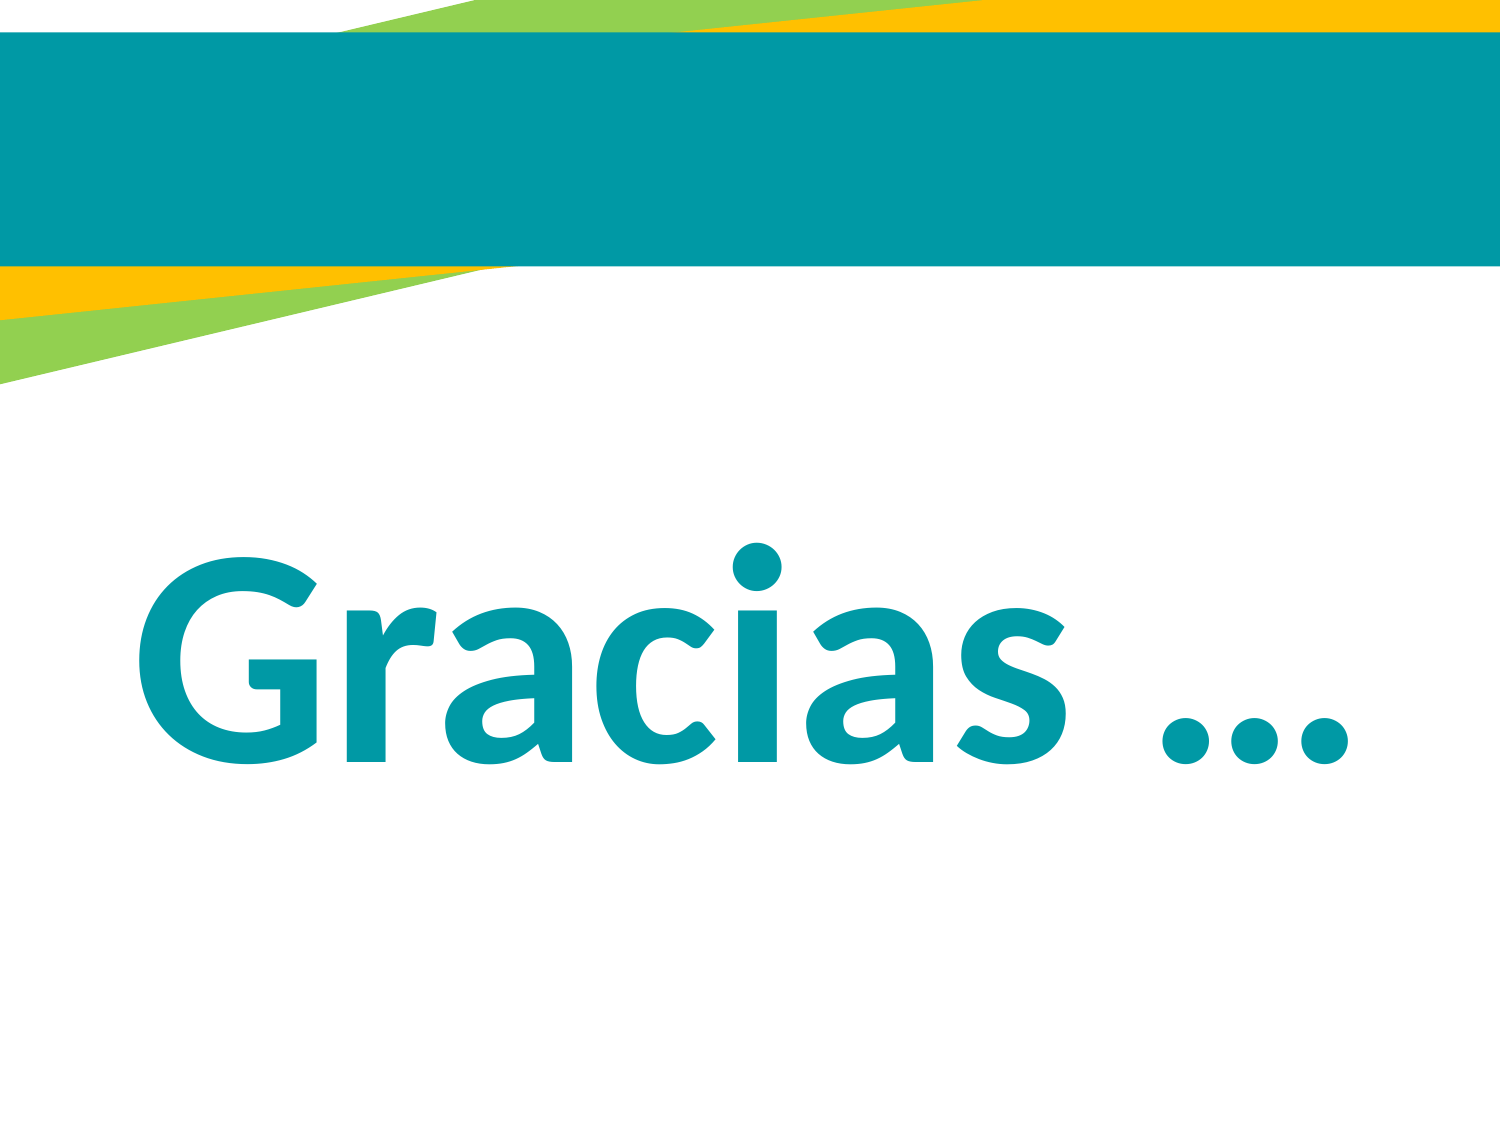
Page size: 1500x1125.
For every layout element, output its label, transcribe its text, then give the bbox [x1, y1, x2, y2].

text_box Gracias … [81, 560, 1419, 714]
